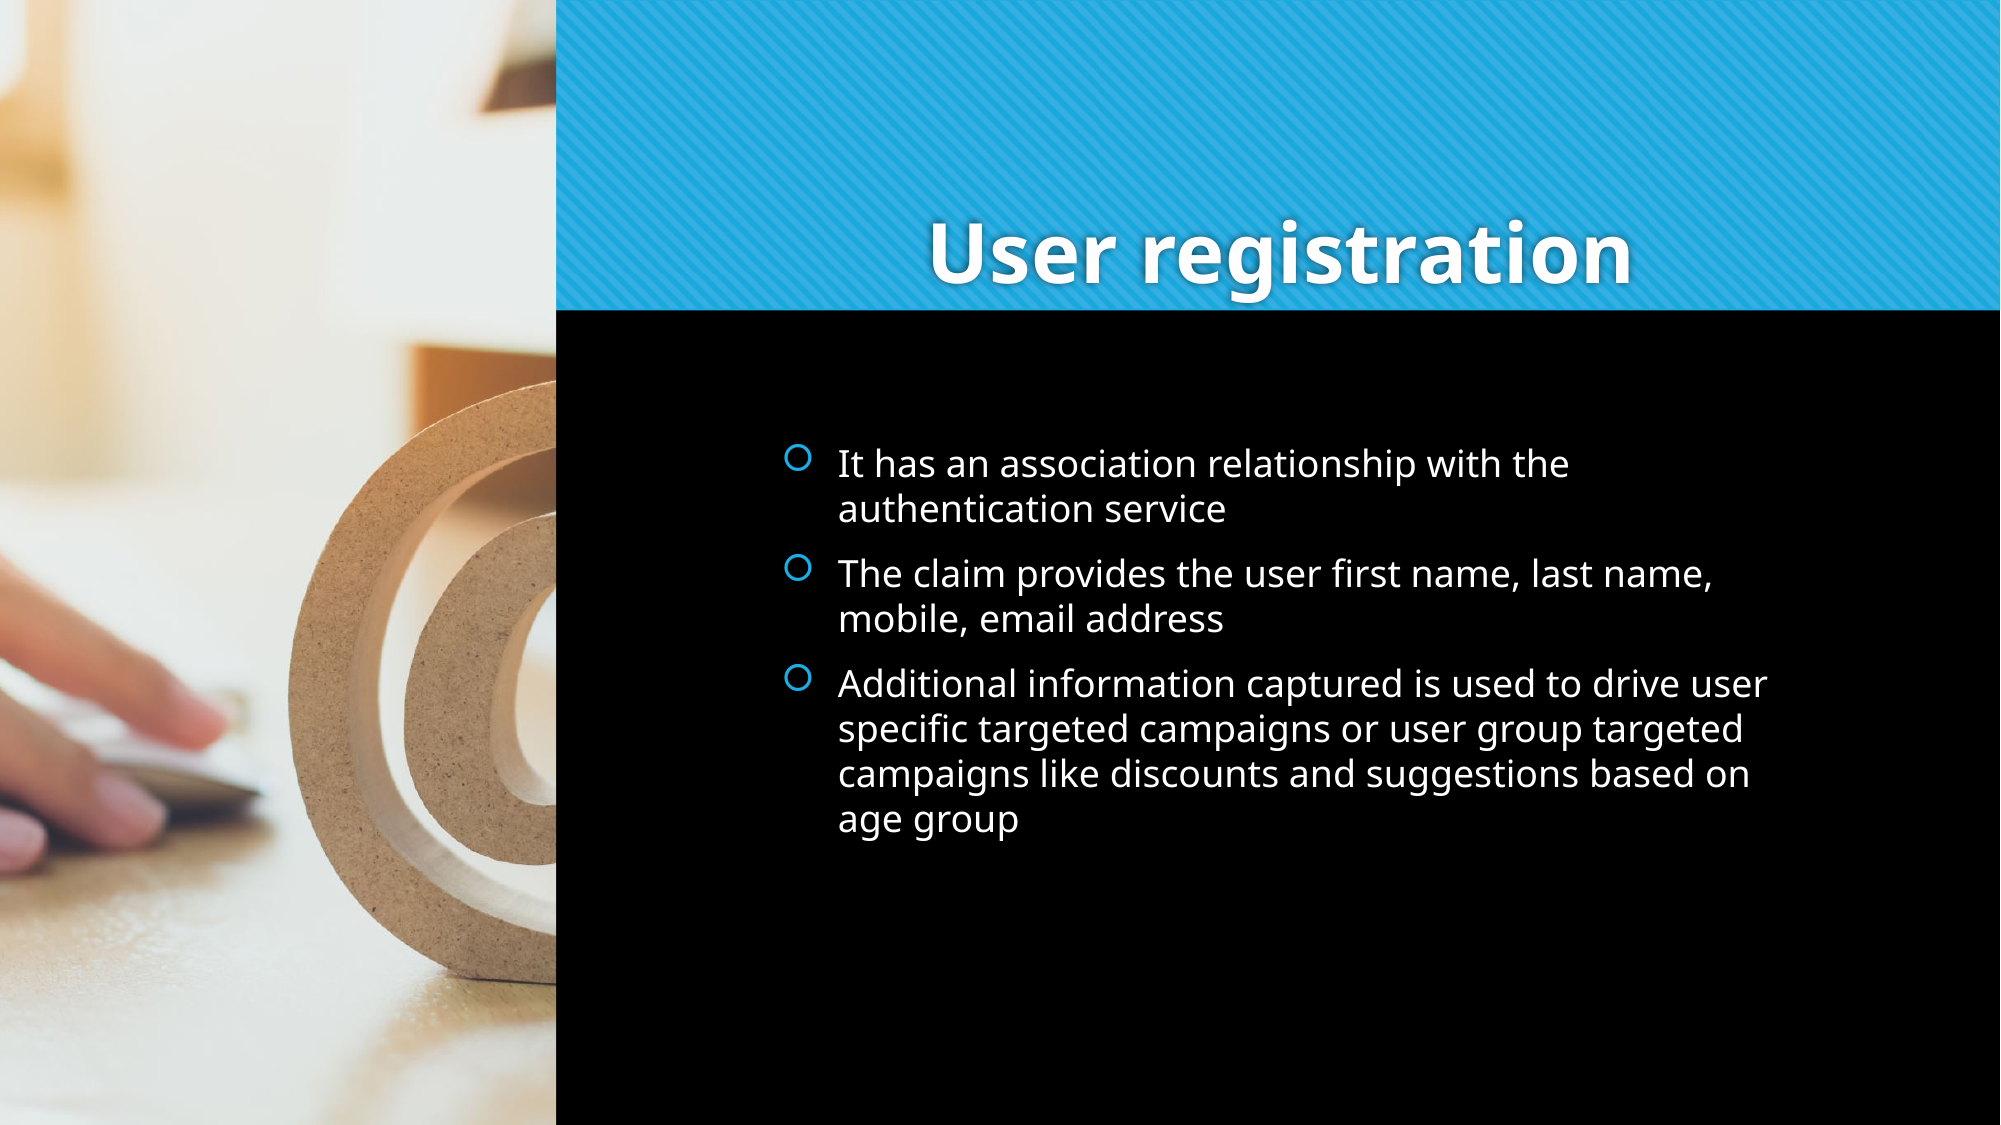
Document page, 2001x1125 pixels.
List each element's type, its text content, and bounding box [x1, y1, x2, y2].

title User registration [781, 154, 1782, 309]
list It has an association relationship with the authentication service The claim provides the user first name, last name, mobile, email address Additional information captured is used to drive user specific targeted campaigns or user group targeted campaigns like discounts and suggestions based on age group [766, 350, 1792, 931]
picture [0, 0, 557, 1125]
